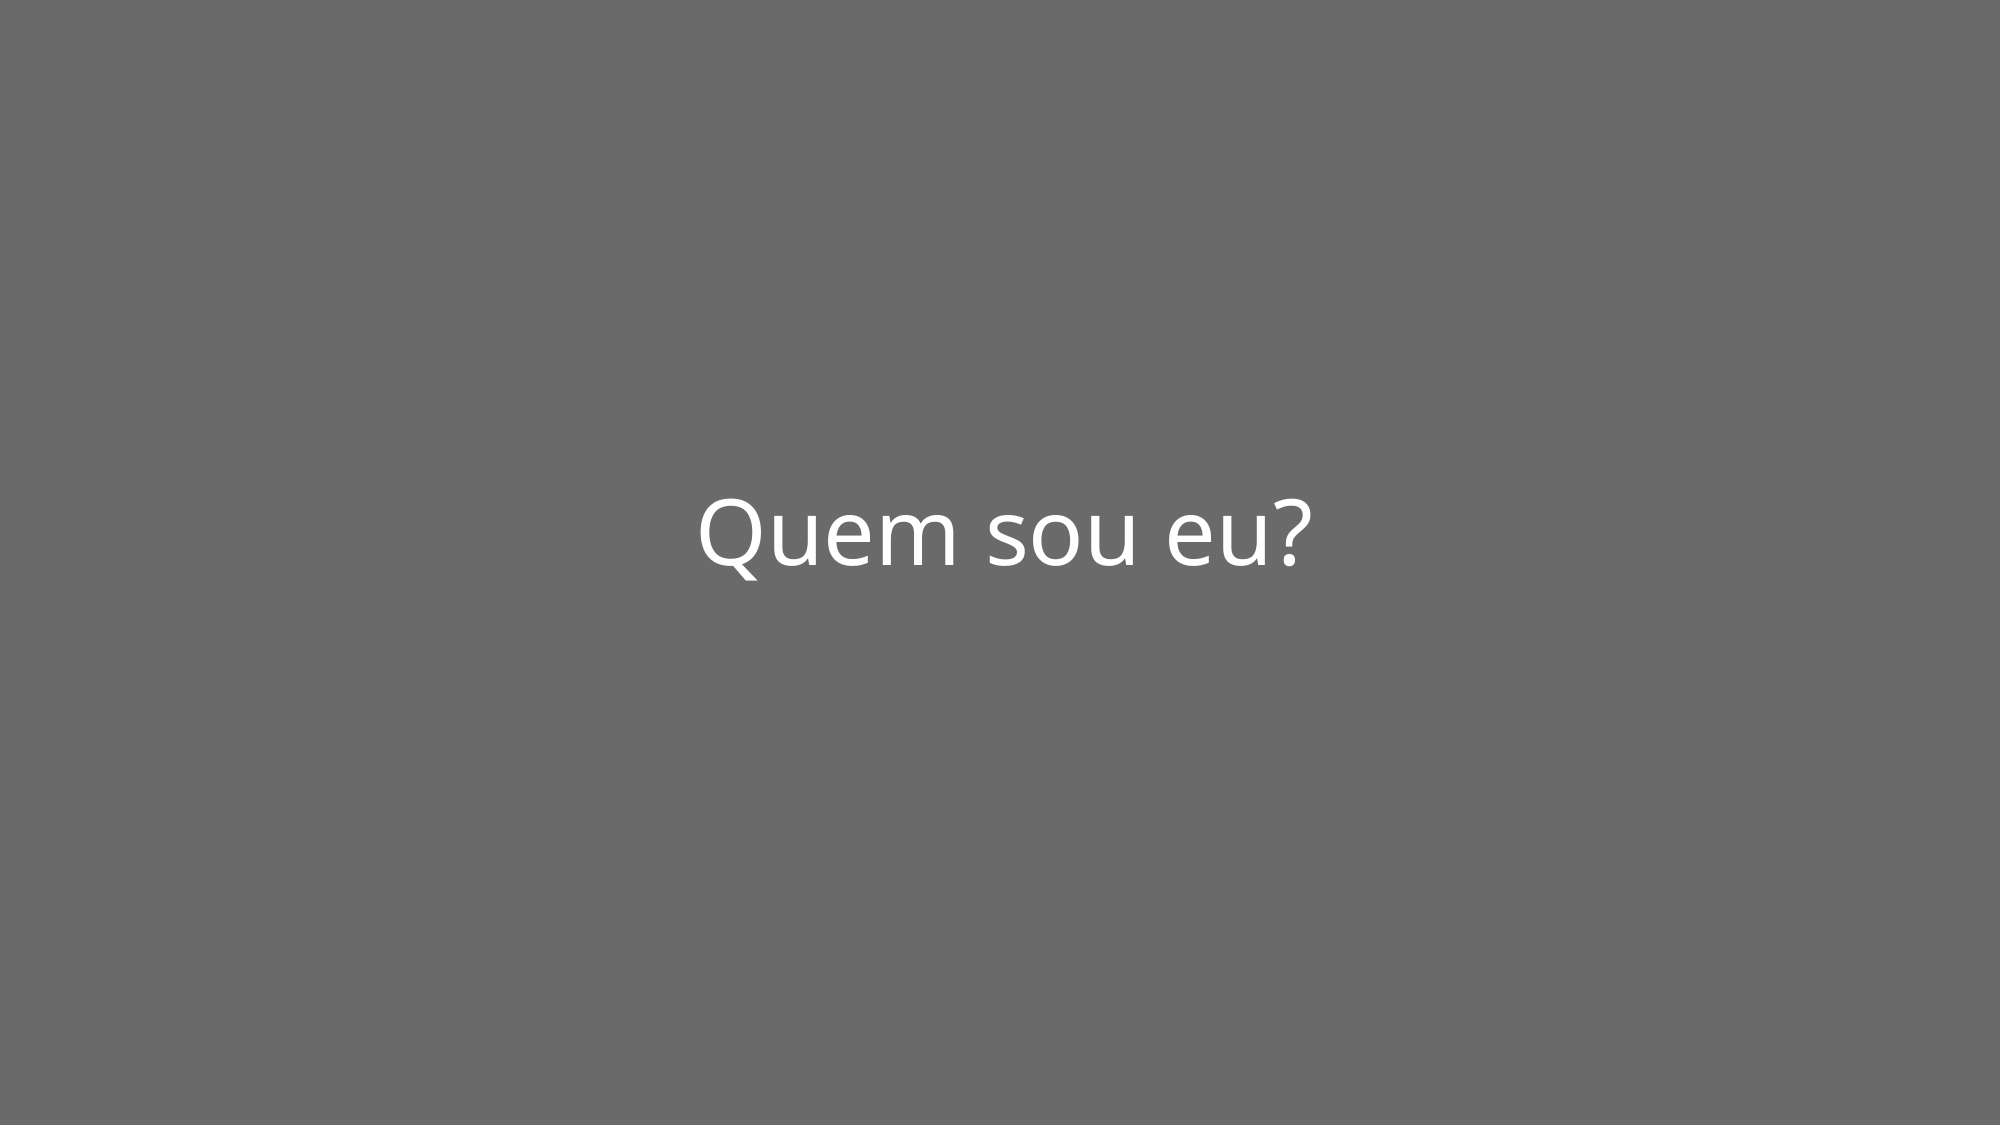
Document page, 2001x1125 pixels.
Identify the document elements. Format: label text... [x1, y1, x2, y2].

title Quem sou eu? [142, 426, 1868, 645]
